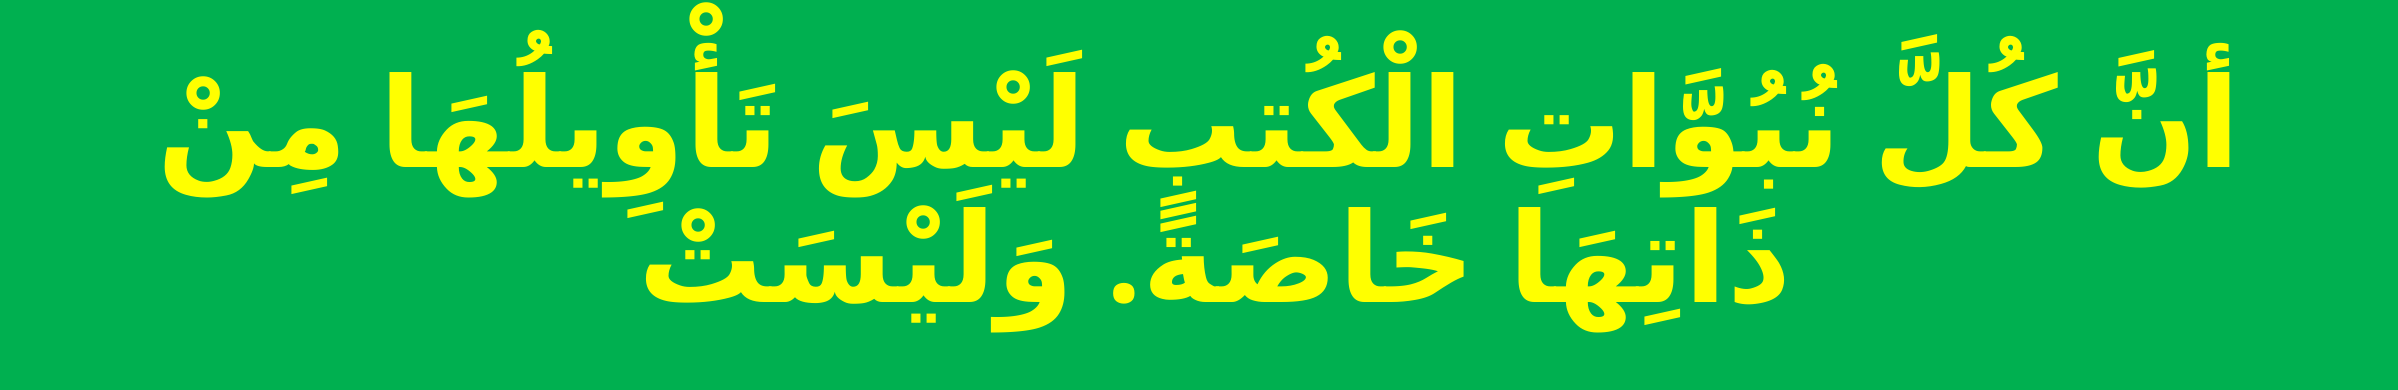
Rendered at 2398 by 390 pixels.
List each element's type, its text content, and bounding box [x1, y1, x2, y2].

title أنَّ كُلَّ نُبُوَّاتِ الْكُتبِ لَيْسَ تَأْوِيلُهَا مِنْ ذَاتِهَا خَاصَةً. وَلَيْسَتْ [0, 0, 2398, 390]
